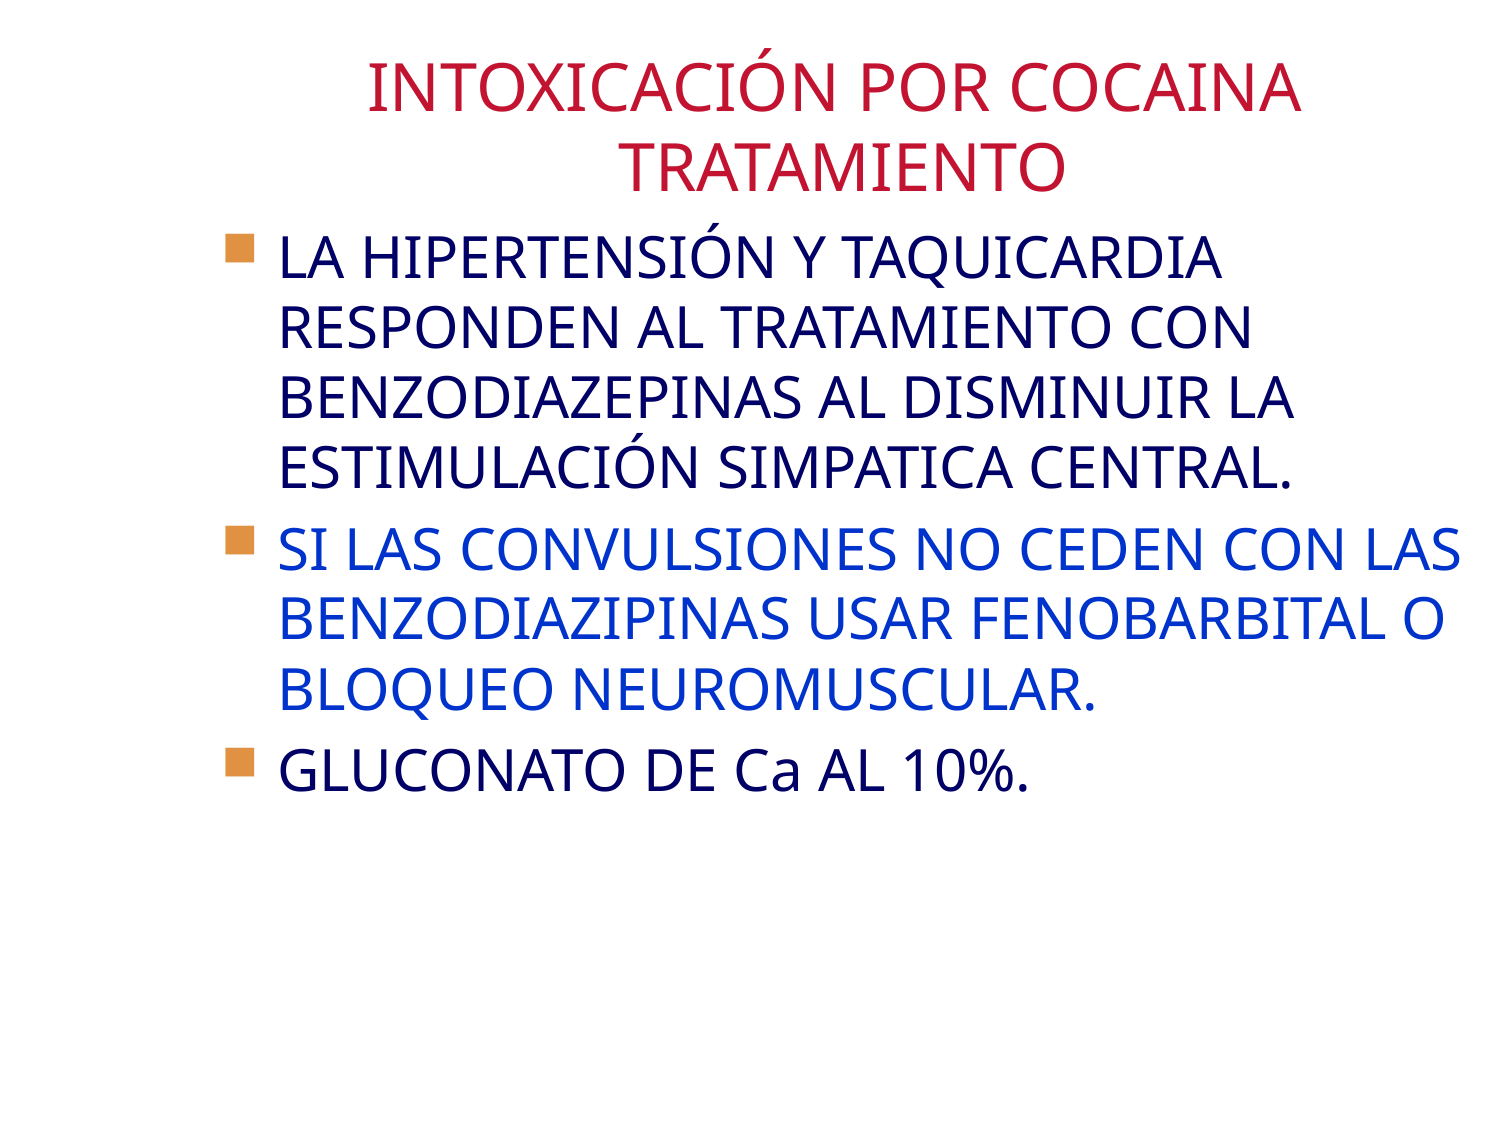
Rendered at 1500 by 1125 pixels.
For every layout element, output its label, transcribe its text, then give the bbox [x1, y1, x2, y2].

list LA HIPERTENSIÓN Y TAQUICARDIA RESPONDEN AL TRATAMIENTO CON BENZODIAZEPINAS AL DISMINUIR LA ESTIMULACIÓN SIMPATICA CENTRAL. SI LAS CONVULSIONES NO CEDEN CON LAS BENZODIAZIPINAS USAR FENOBARBITAL O BLOQUEO NEUROMUSCULAR. GLUCONATO DE Ca AL 10%. [206, 212, 1482, 1100]
title INTOXICACIÓN POR COCAINA TRATAMIENTO [206, 75, 1482, 175]
